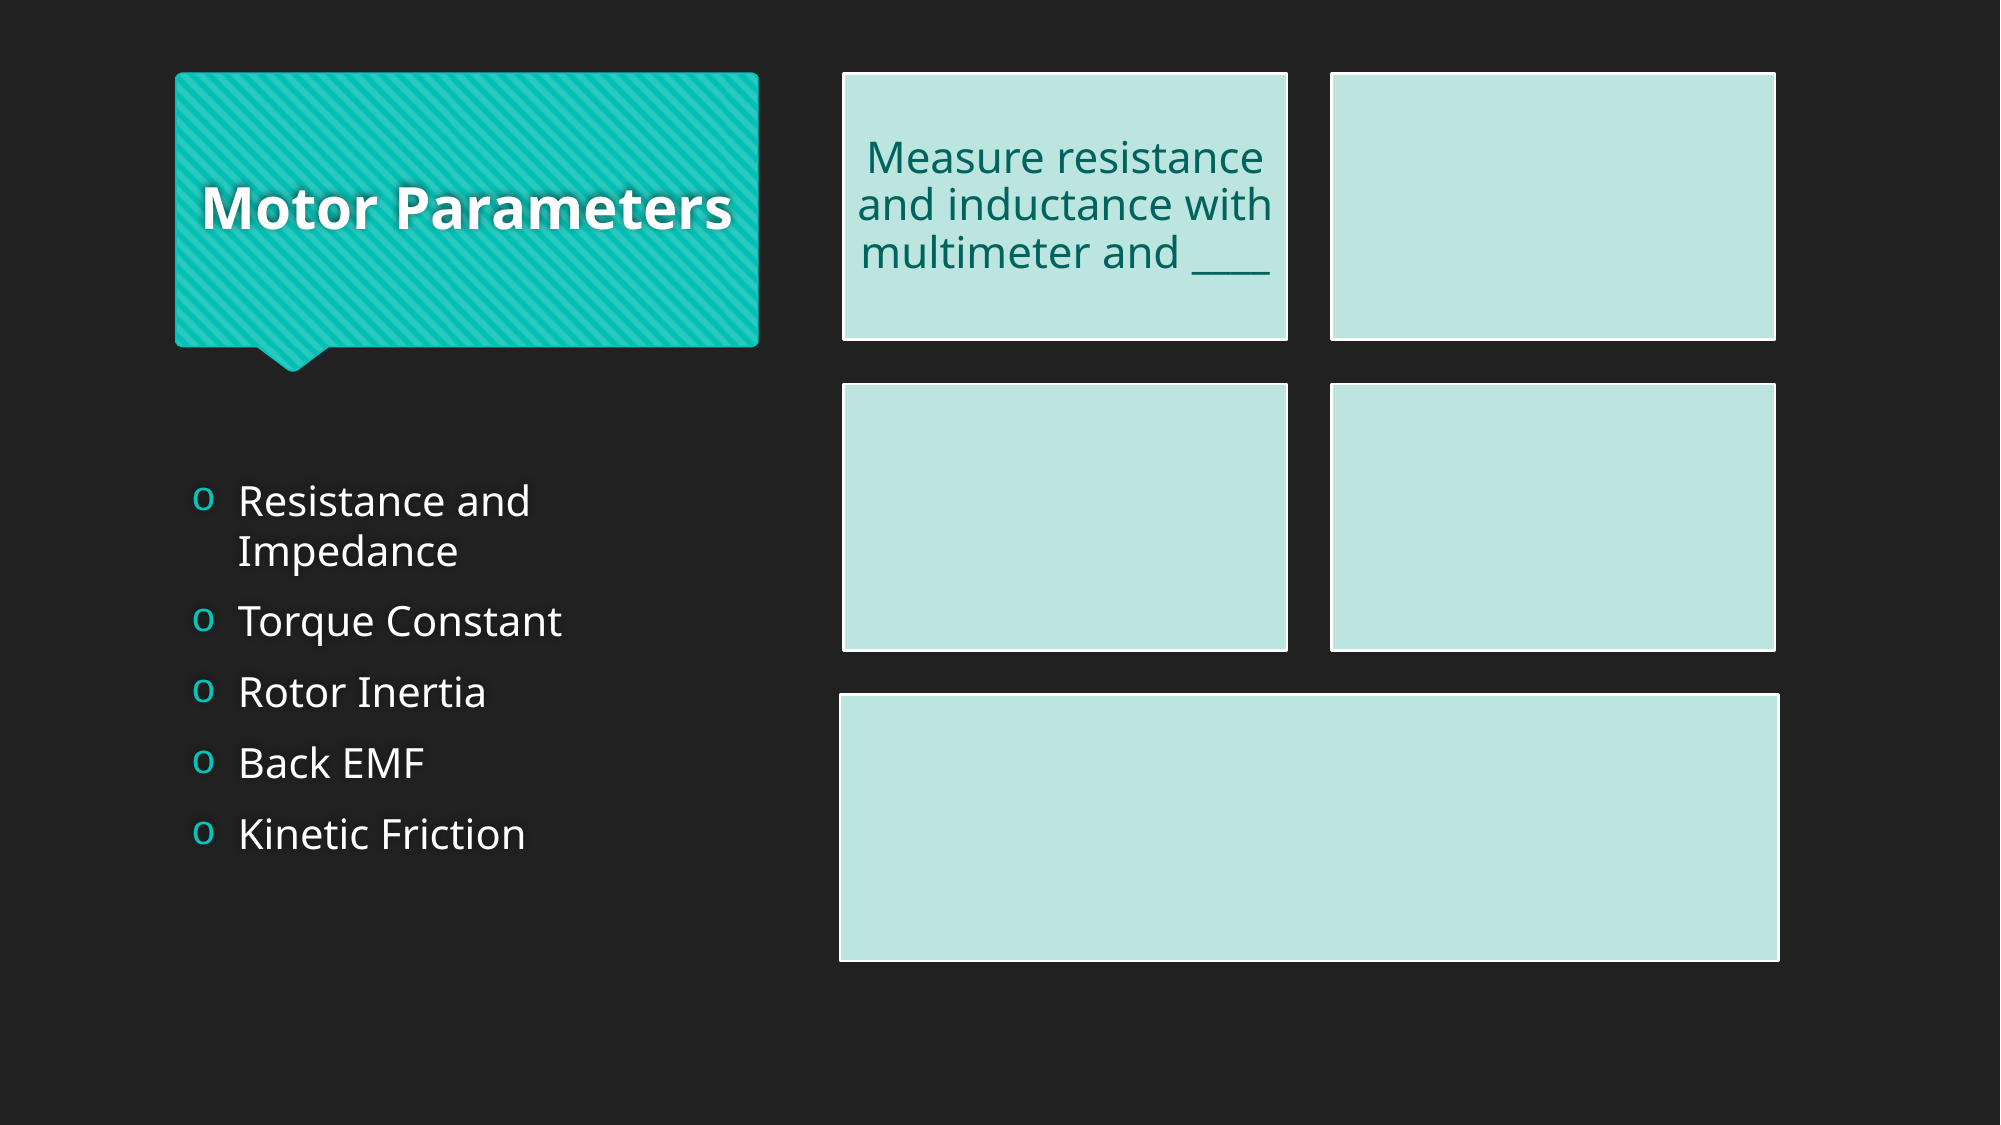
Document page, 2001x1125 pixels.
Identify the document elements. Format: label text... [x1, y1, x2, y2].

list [796, 72, 1823, 962]
title Motor Parameters [176, 73, 758, 339]
list Resistance and Impedance Torque Constant Rotor Inertia Back EMF Kinetic Friction [176, 370, 758, 962]
